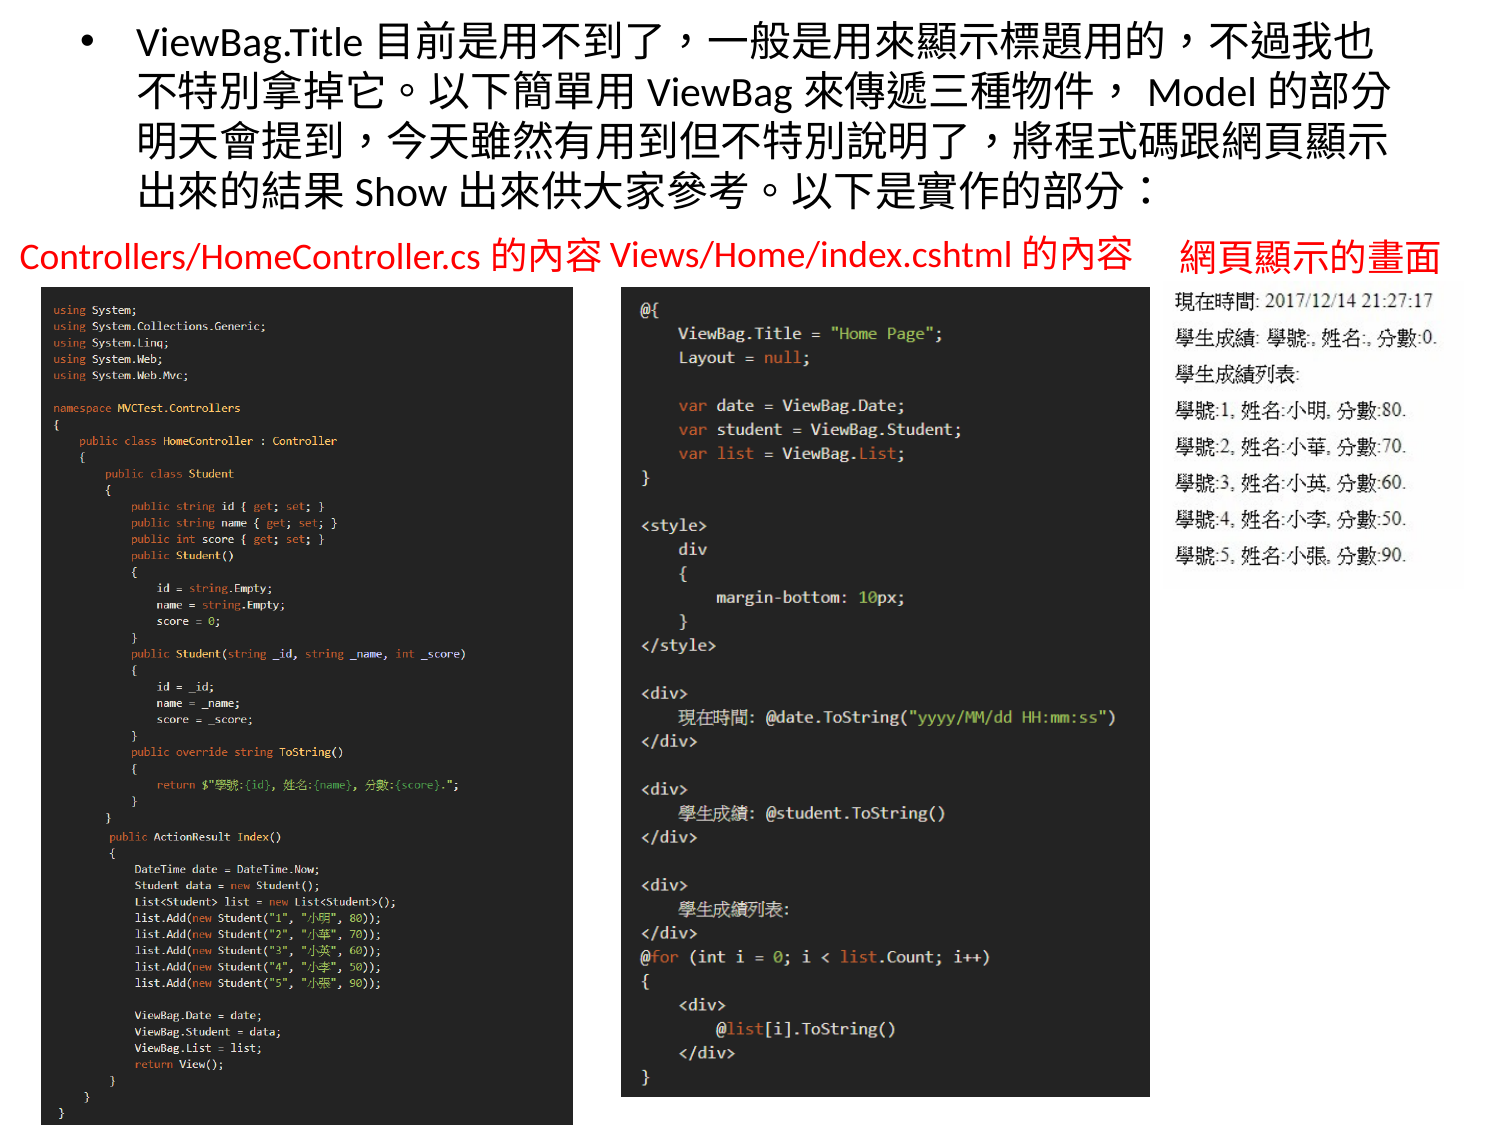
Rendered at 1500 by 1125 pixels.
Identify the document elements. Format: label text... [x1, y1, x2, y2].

picture [41, 287, 574, 1125]
text_box 網頁顯示的畫面 [1164, 227, 1458, 279]
list ViewBag.Title目前是用不到了，一般是用來顯示標題用的，不過我也不特別拿掉它。以下簡單用ViewBag來傳遞三種物件，Model的部分明天會提到，今天雖然有用到但不特別說明了，將程式碼跟網頁顯示出來的結果Show出來供大家參考。以下是實作的部分： [64, 7, 1415, 946]
picture [1163, 281, 1464, 589]
text_box Controllers/HomeController.cs的內容 [4, 224, 618, 284]
picture [621, 287, 1150, 1098]
text_box Views/Home/index.cshtml的內容 [595, 223, 1149, 283]
